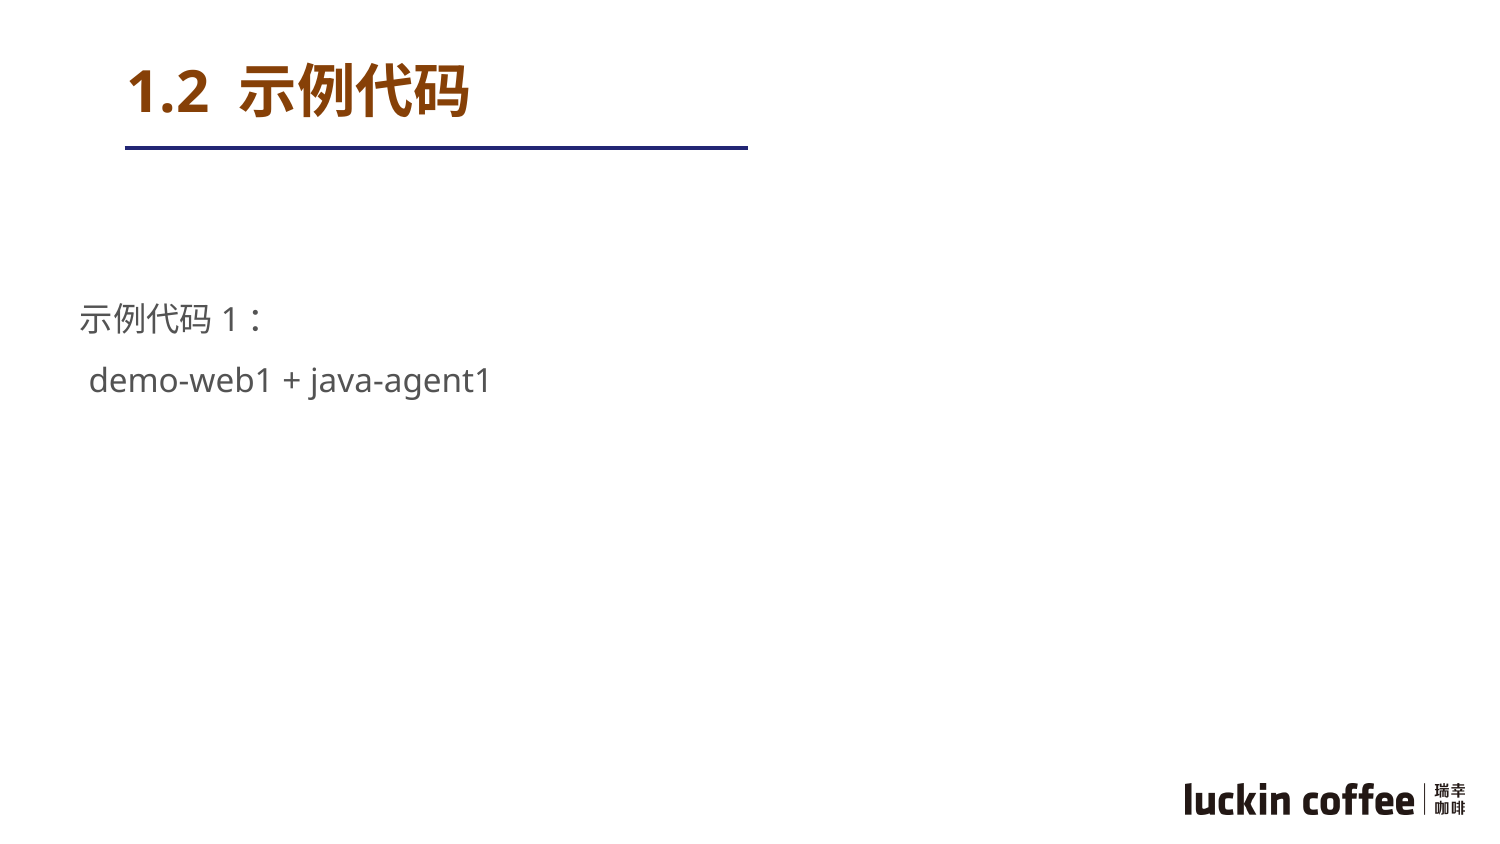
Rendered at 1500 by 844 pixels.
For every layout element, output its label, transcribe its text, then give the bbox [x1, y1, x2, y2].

title 1.2 示例代码 [123, 39, 1417, 139]
list 示例代码1： demo-web1 + java-agent1 [76, 173, 1330, 813]
picture [1185, 783, 1465, 815]
